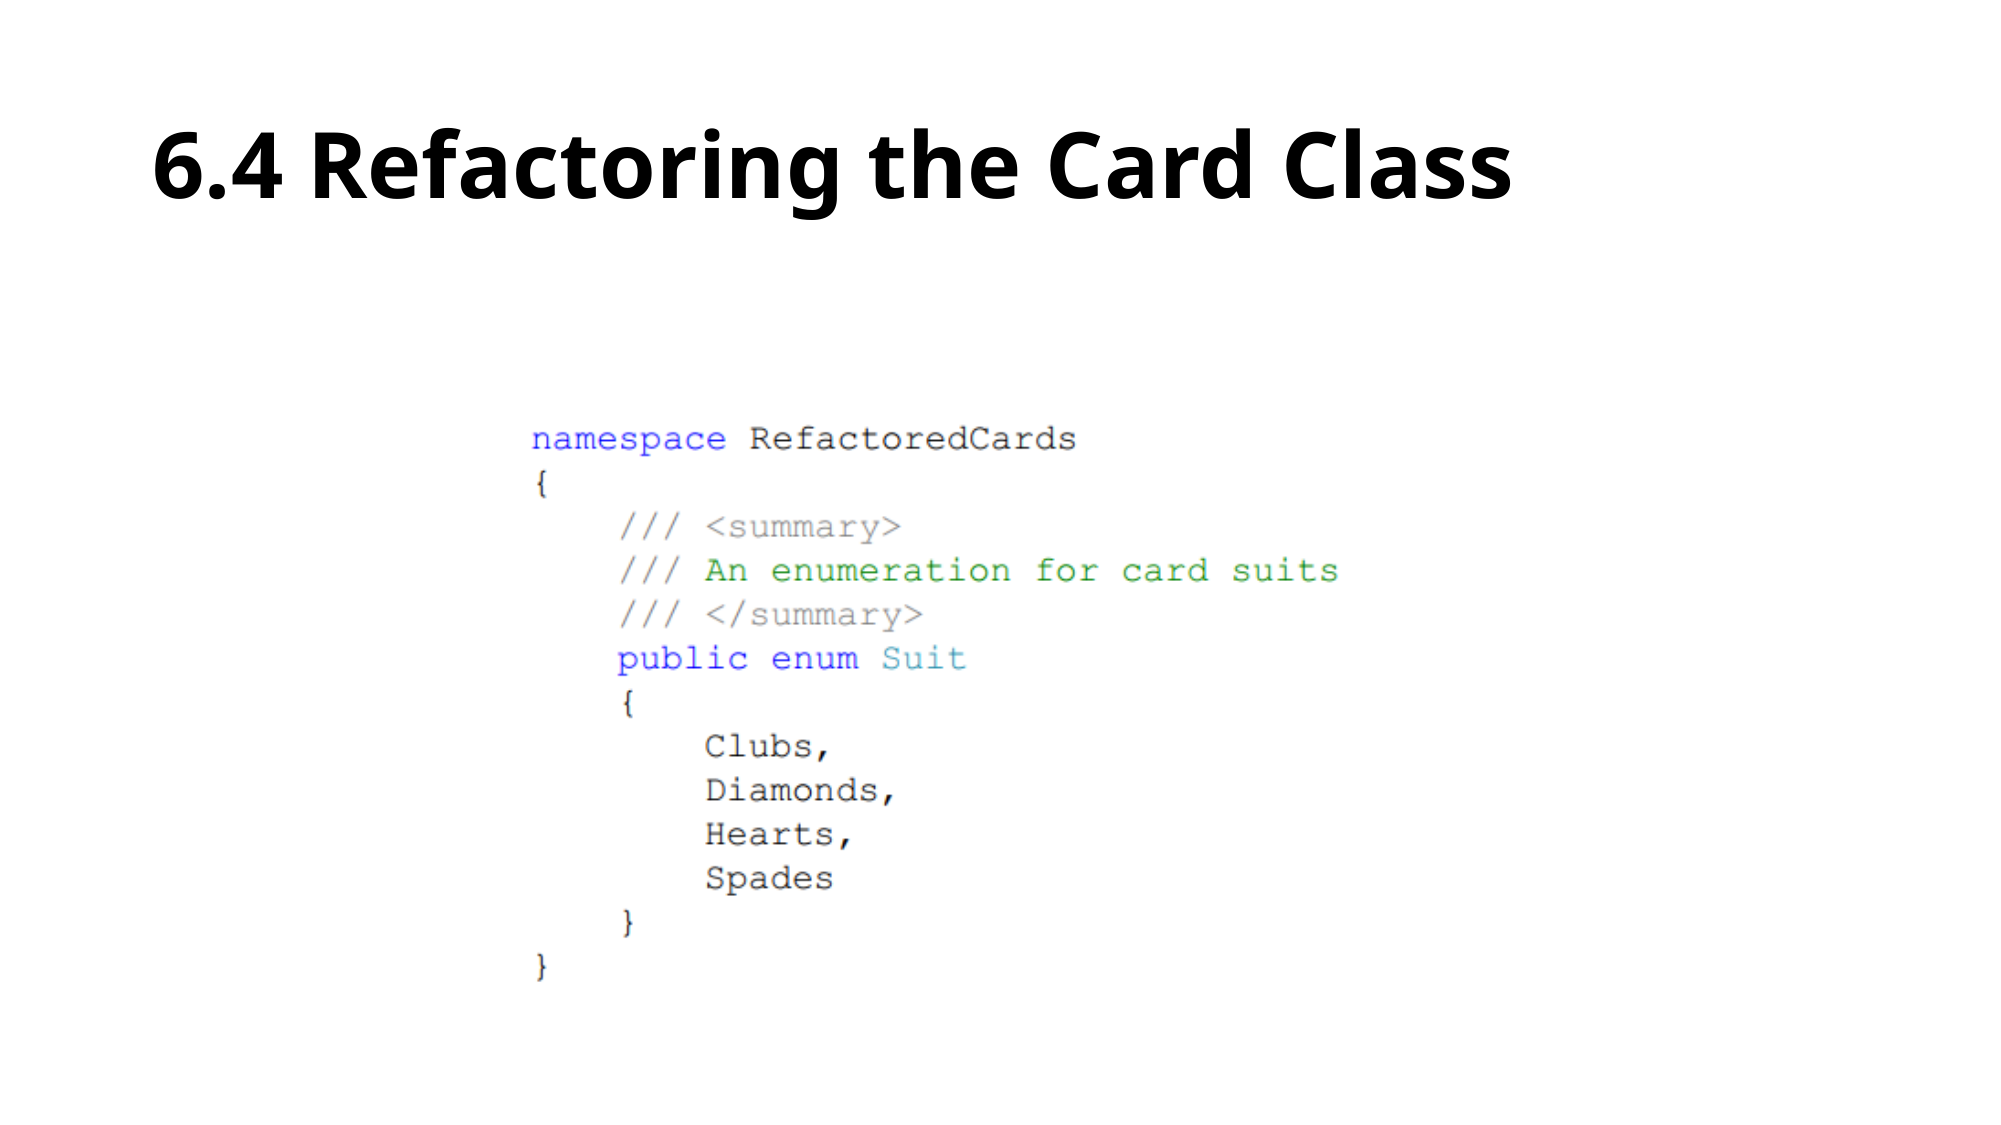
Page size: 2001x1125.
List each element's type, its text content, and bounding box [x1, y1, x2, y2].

picture [524, 418, 1351, 993]
title 6.4 Refactoring the Card Class [137, 59, 1863, 278]
